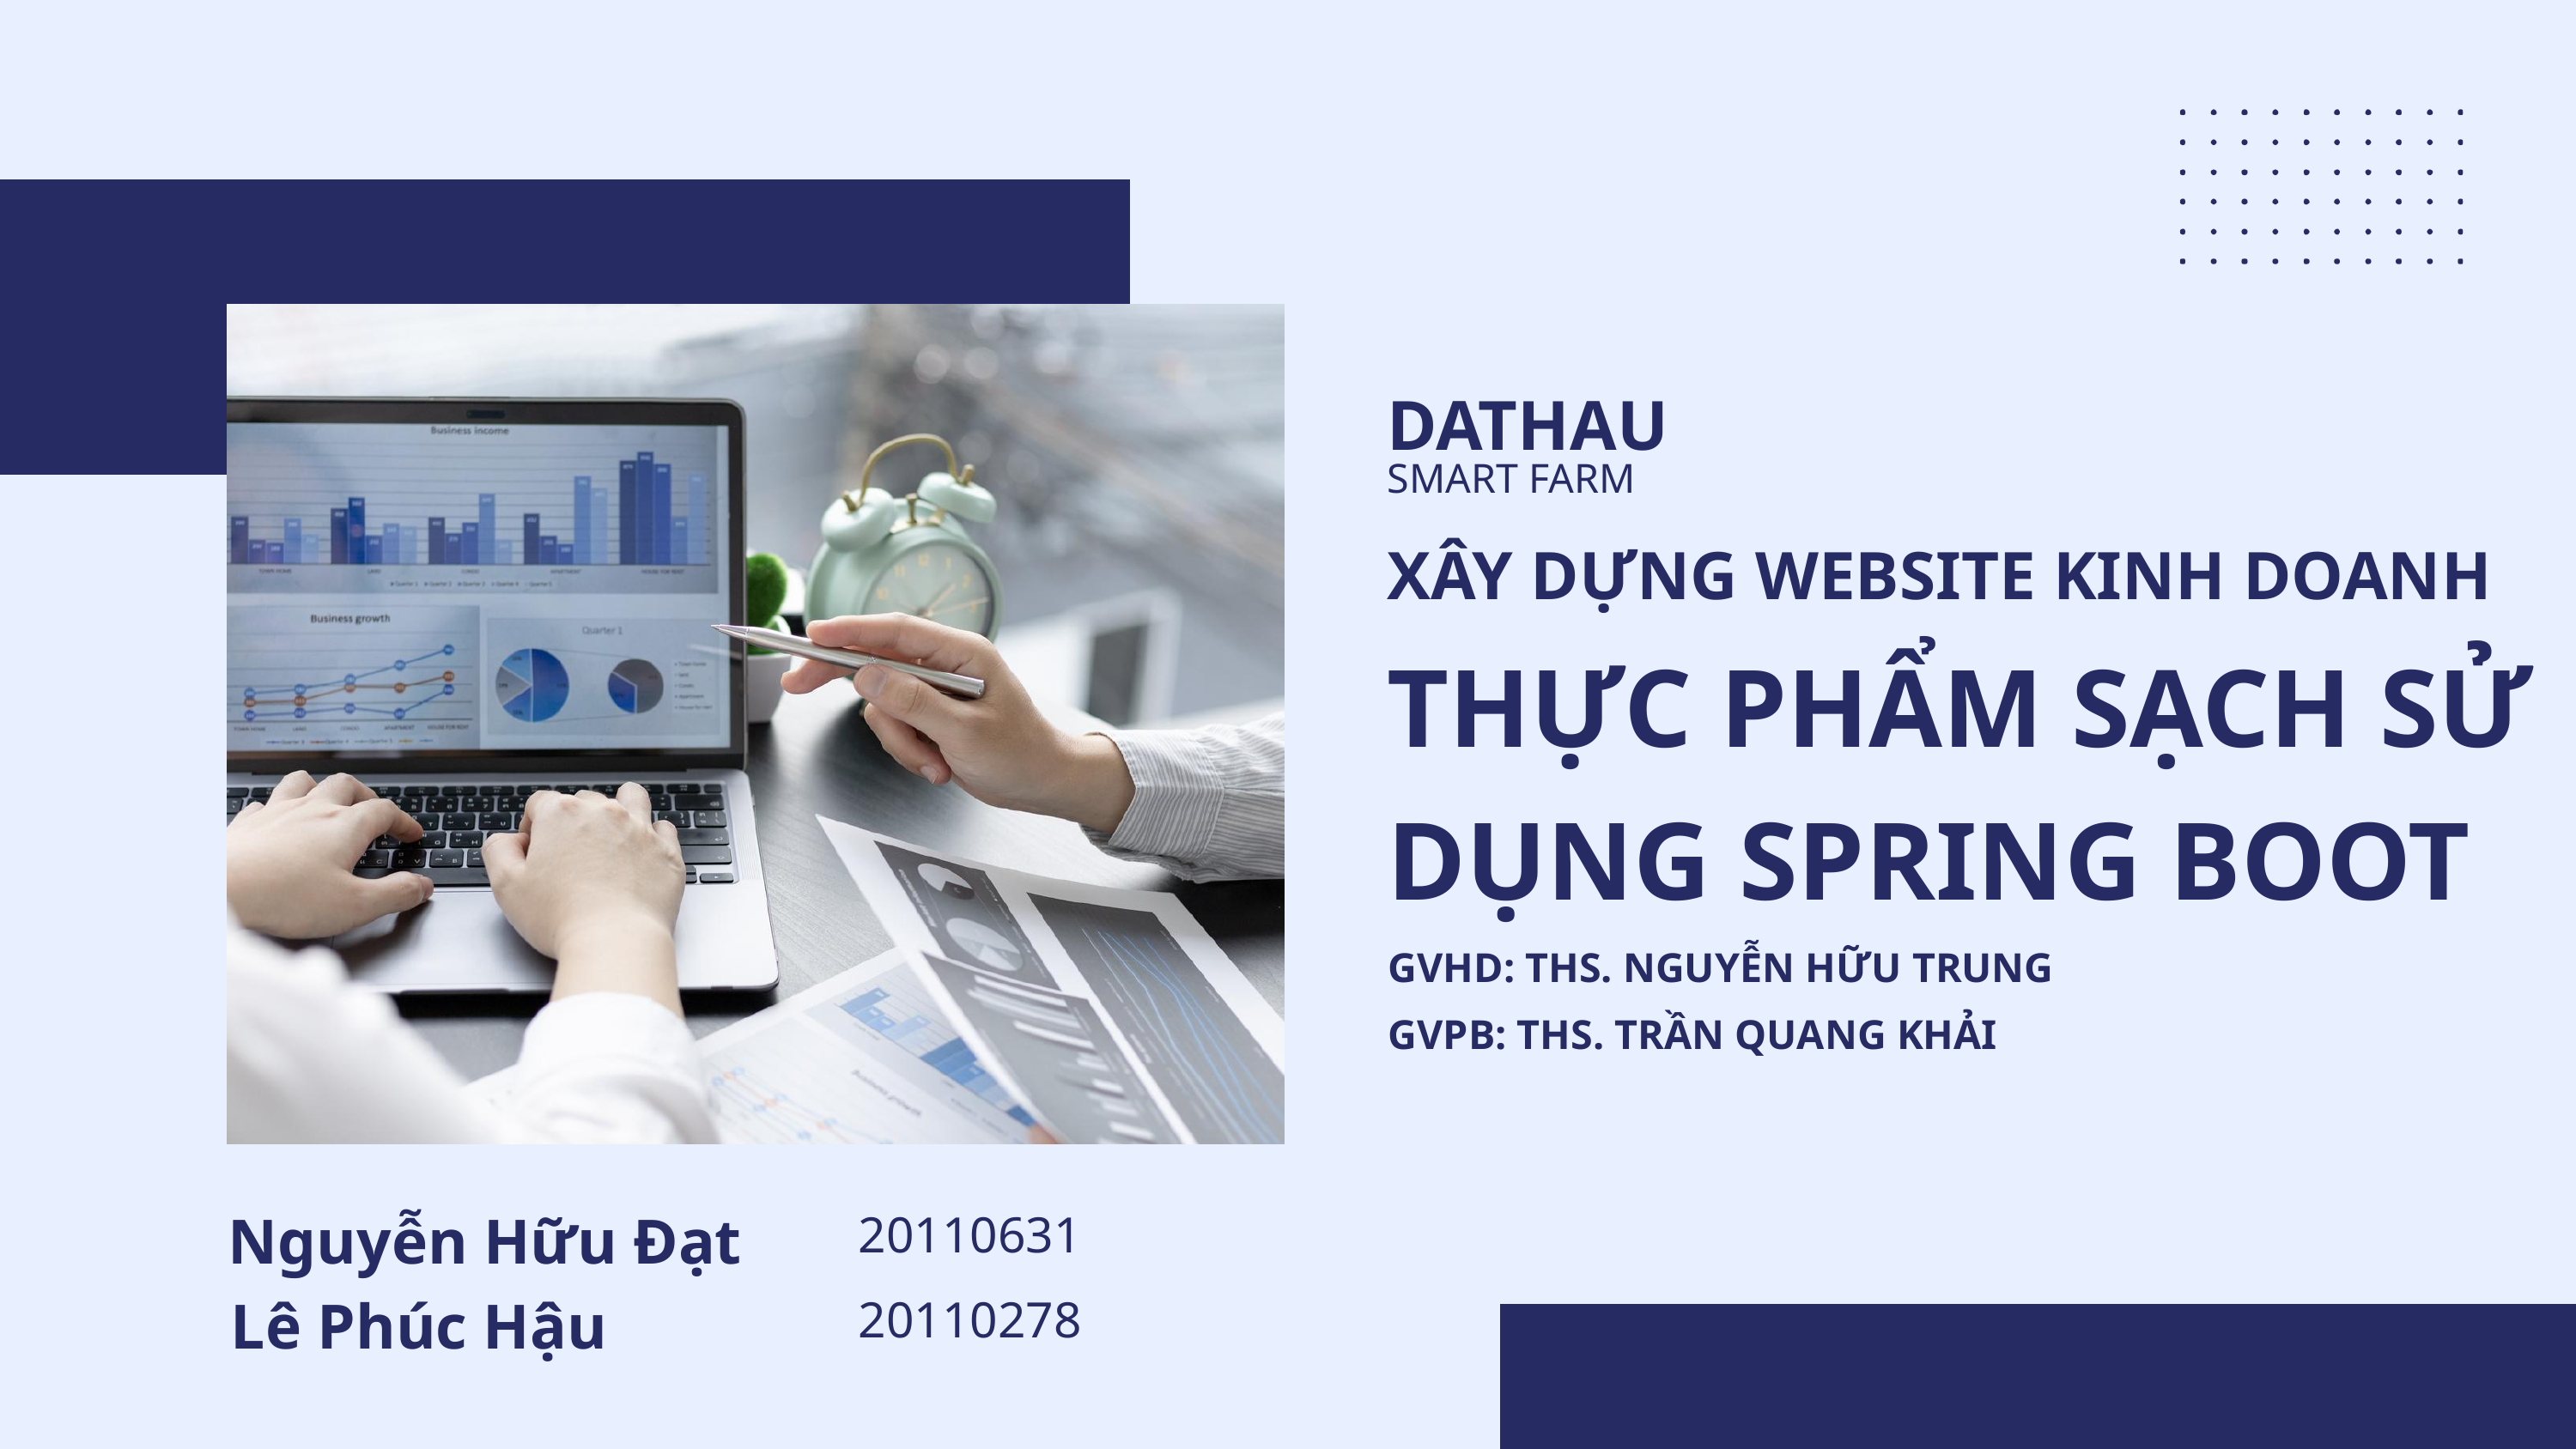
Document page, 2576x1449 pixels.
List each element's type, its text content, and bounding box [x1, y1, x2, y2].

text_box 20110278 [690, 1265, 1250, 1348]
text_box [0, 148, 1131, 476]
text_box GVHD: THS. NGUYỄN HỮU TRUNG GVPB: THS. TRẦN QUANG KHẢI [1388, 923, 2257, 1058]
picture [226, 304, 1285, 1144]
text_box XÂY DỰNG WEBSITE KINH DOANH [1387, 518, 2495, 613]
text_box SMART FARM [1387, 433, 1731, 501]
text_box 20110631 [690, 1180, 1250, 1263]
text_box Lê Phúc Hậu [105, 1258, 733, 1361]
text_box DATHAU [1387, 349, 1731, 433]
text_box THỰC PHẨM SẠCH SỬ DỤNG SPRING BOOT [1387, 615, 2576, 922]
text_box Nguyễn Hữu Đạt [171, 1173, 799, 1258]
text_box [1499, 1272, 2576, 1449]
text_box [2179, 109, 2464, 264]
